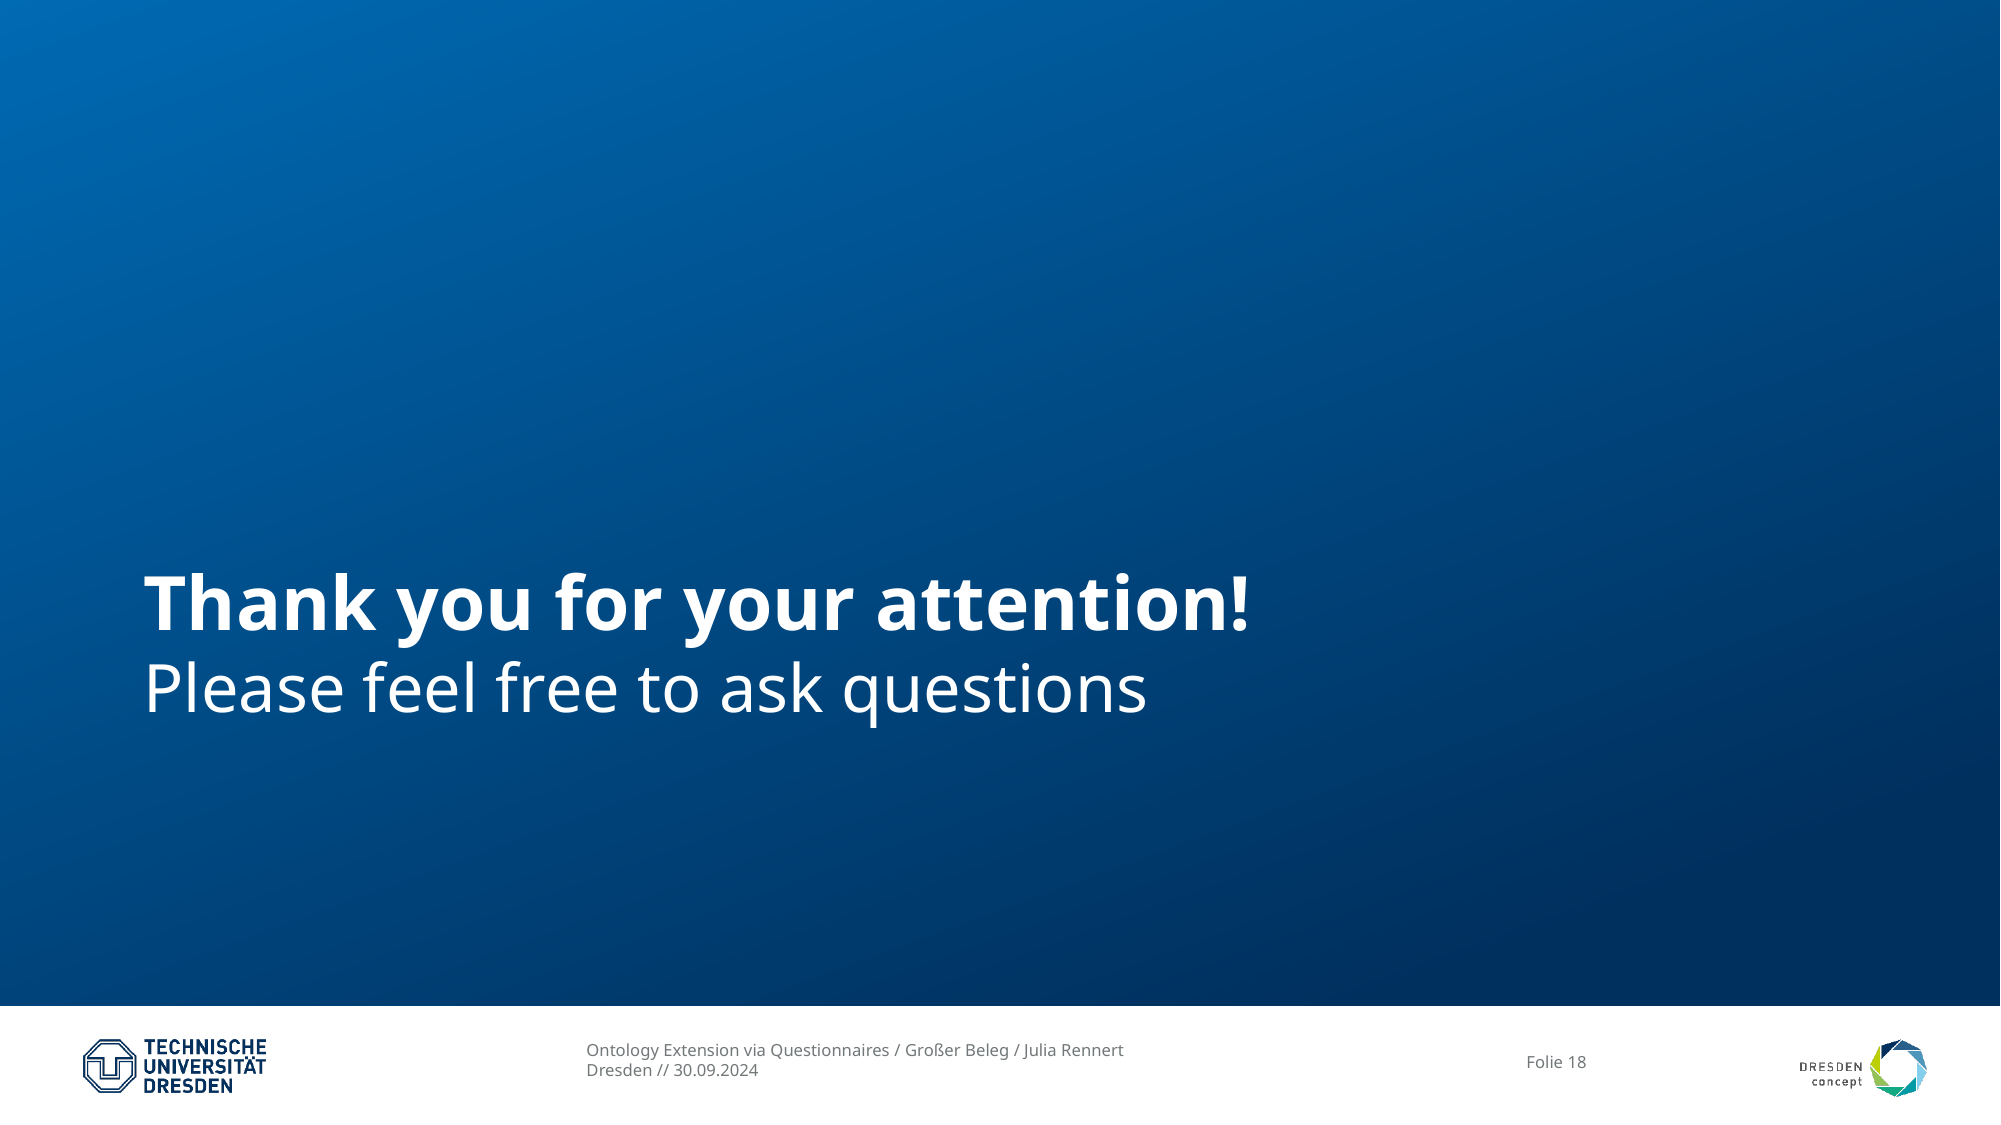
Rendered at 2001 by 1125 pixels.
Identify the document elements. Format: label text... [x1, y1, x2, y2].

title Thank you for your attention! Please feel free to ask questions [143, 555, 1880, 753]
picture [83, 1039, 266, 1093]
picture [1800, 1039, 1927, 1097]
